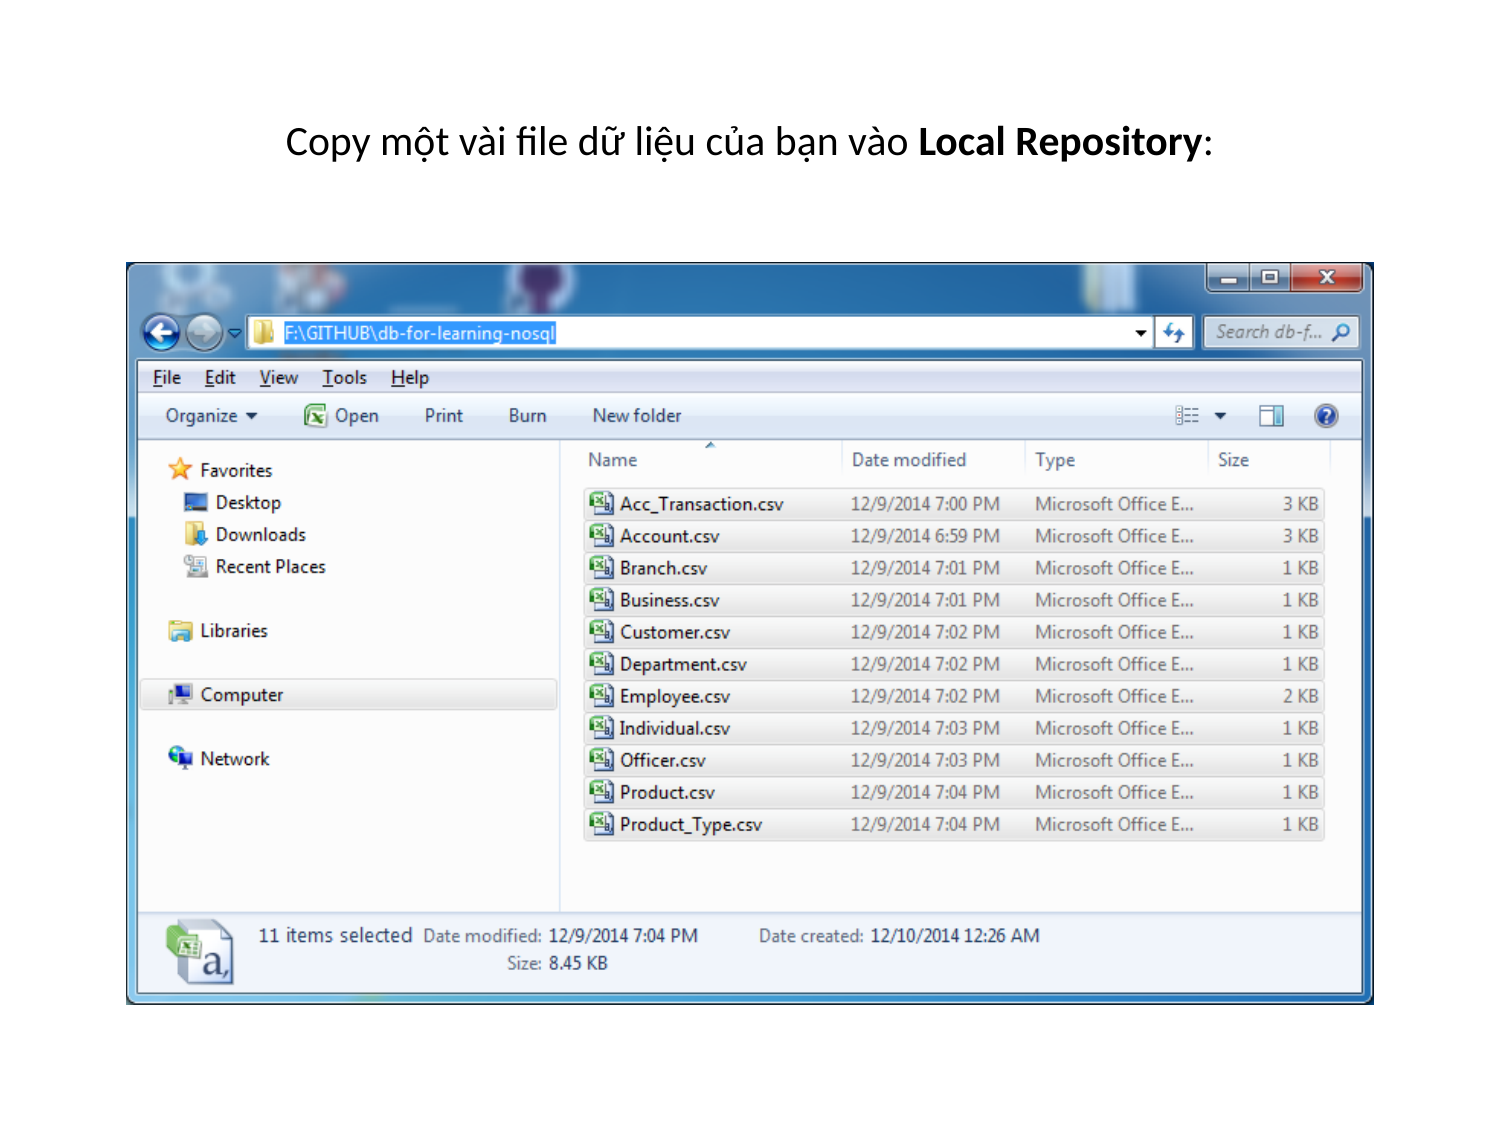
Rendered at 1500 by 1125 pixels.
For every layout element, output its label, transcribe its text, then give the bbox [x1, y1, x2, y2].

title Copy một vài file dữ liệu của bạn vào Local Repository: [75, 45, 1425, 233]
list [126, 262, 1374, 1006]
